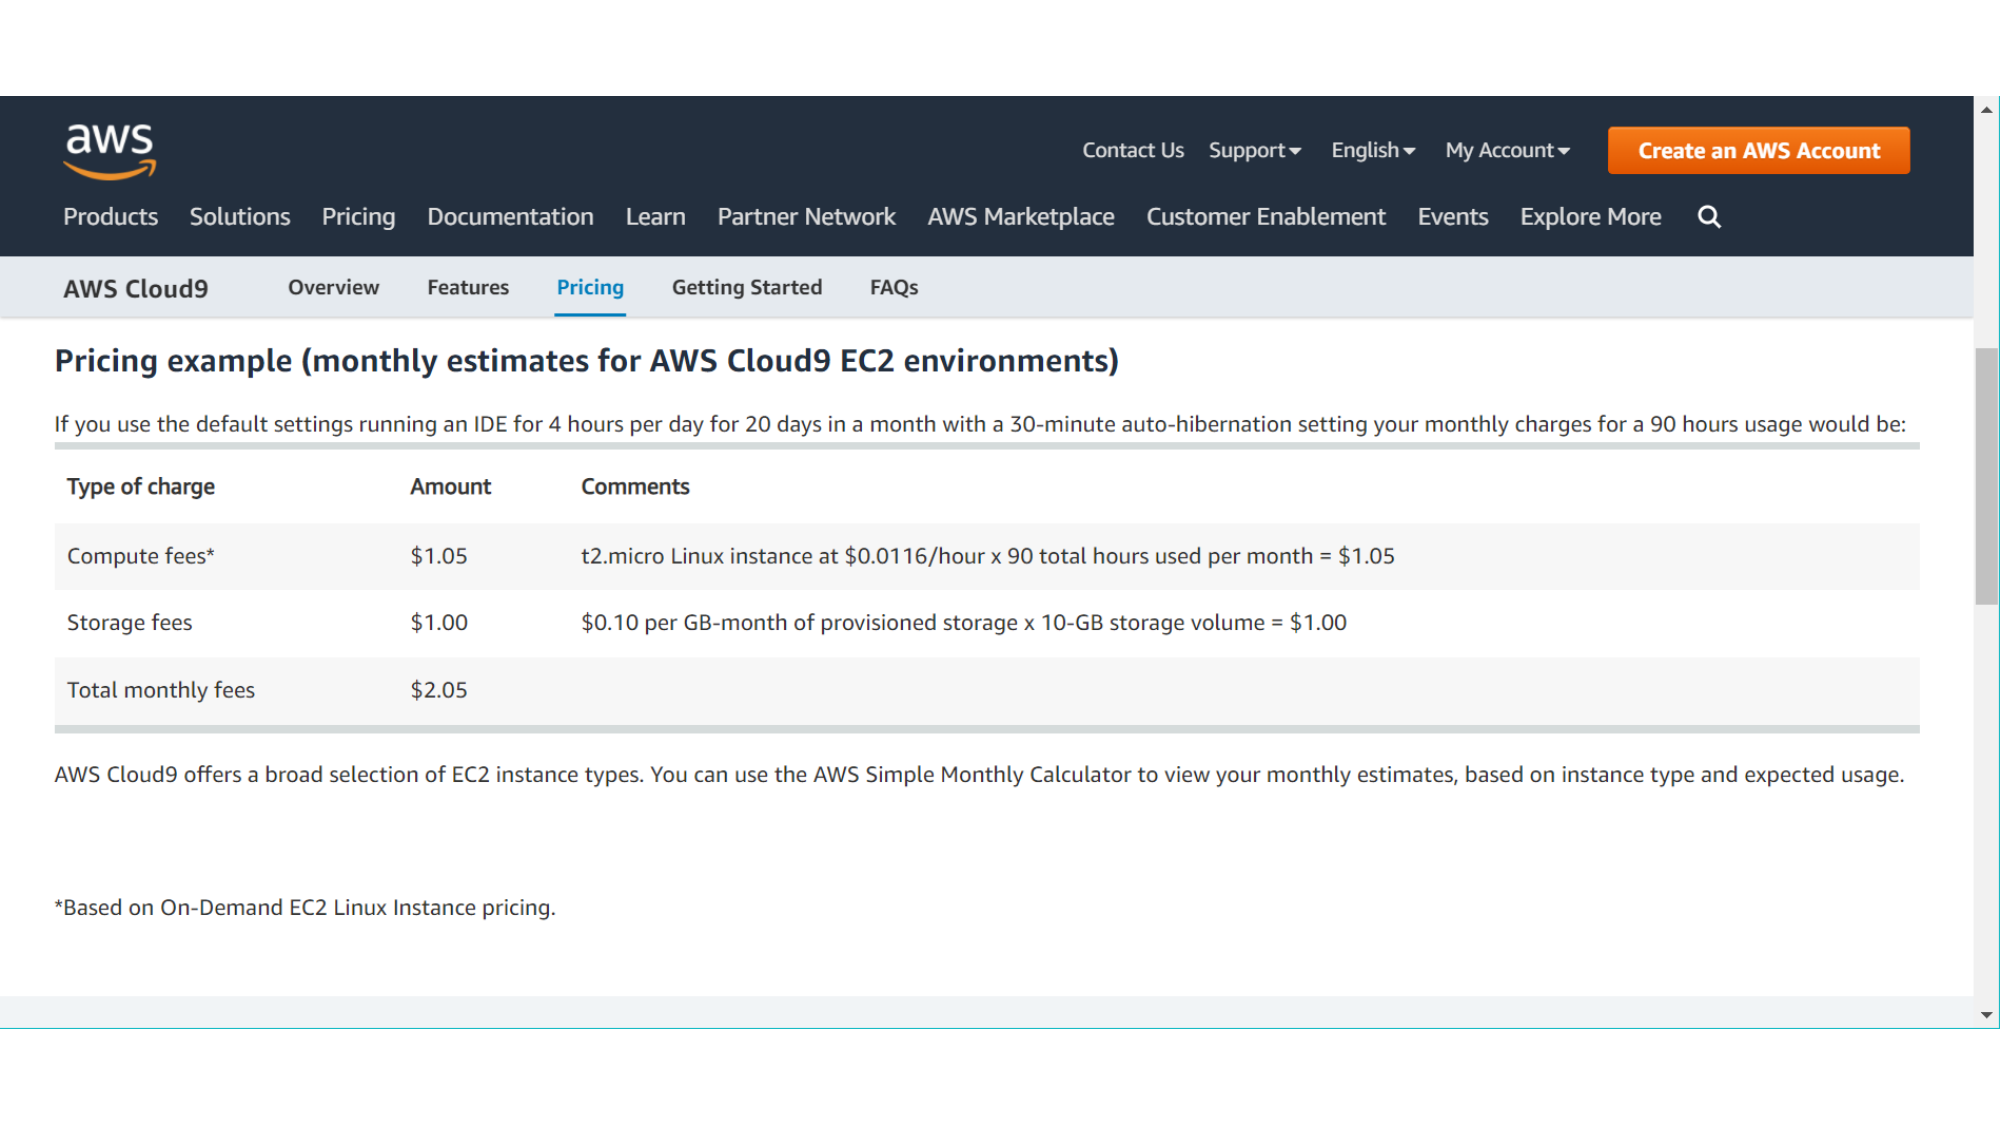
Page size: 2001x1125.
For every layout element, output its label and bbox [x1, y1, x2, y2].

picture [0, 96, 2000, 1029]
